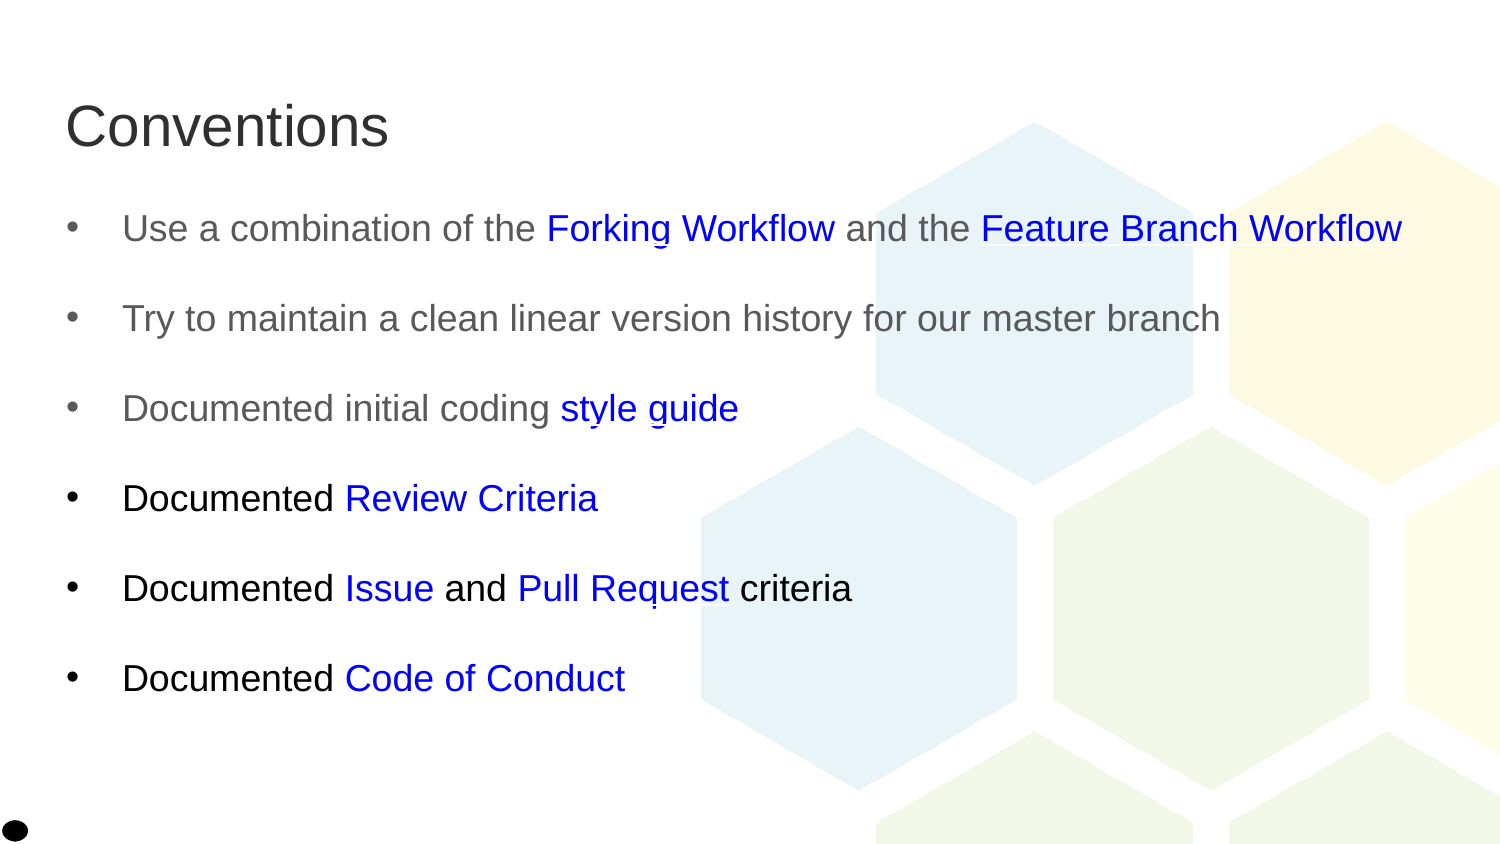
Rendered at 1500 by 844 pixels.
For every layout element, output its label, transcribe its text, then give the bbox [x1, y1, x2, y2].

picture [0, 0, 1500, 844]
text_box Conventions [51, 72, 1449, 167]
text_box Use a combination of the Forking Workflow and the Feature Branch Workflow Try to maintain a clean linear version history for our master branch Documented initial coding style guide Documented Review Criteria Documented Issue and Pull Request criteria Documented Code of Conduct [51, 189, 1449, 750]
text_box [0, 815, 33, 844]
